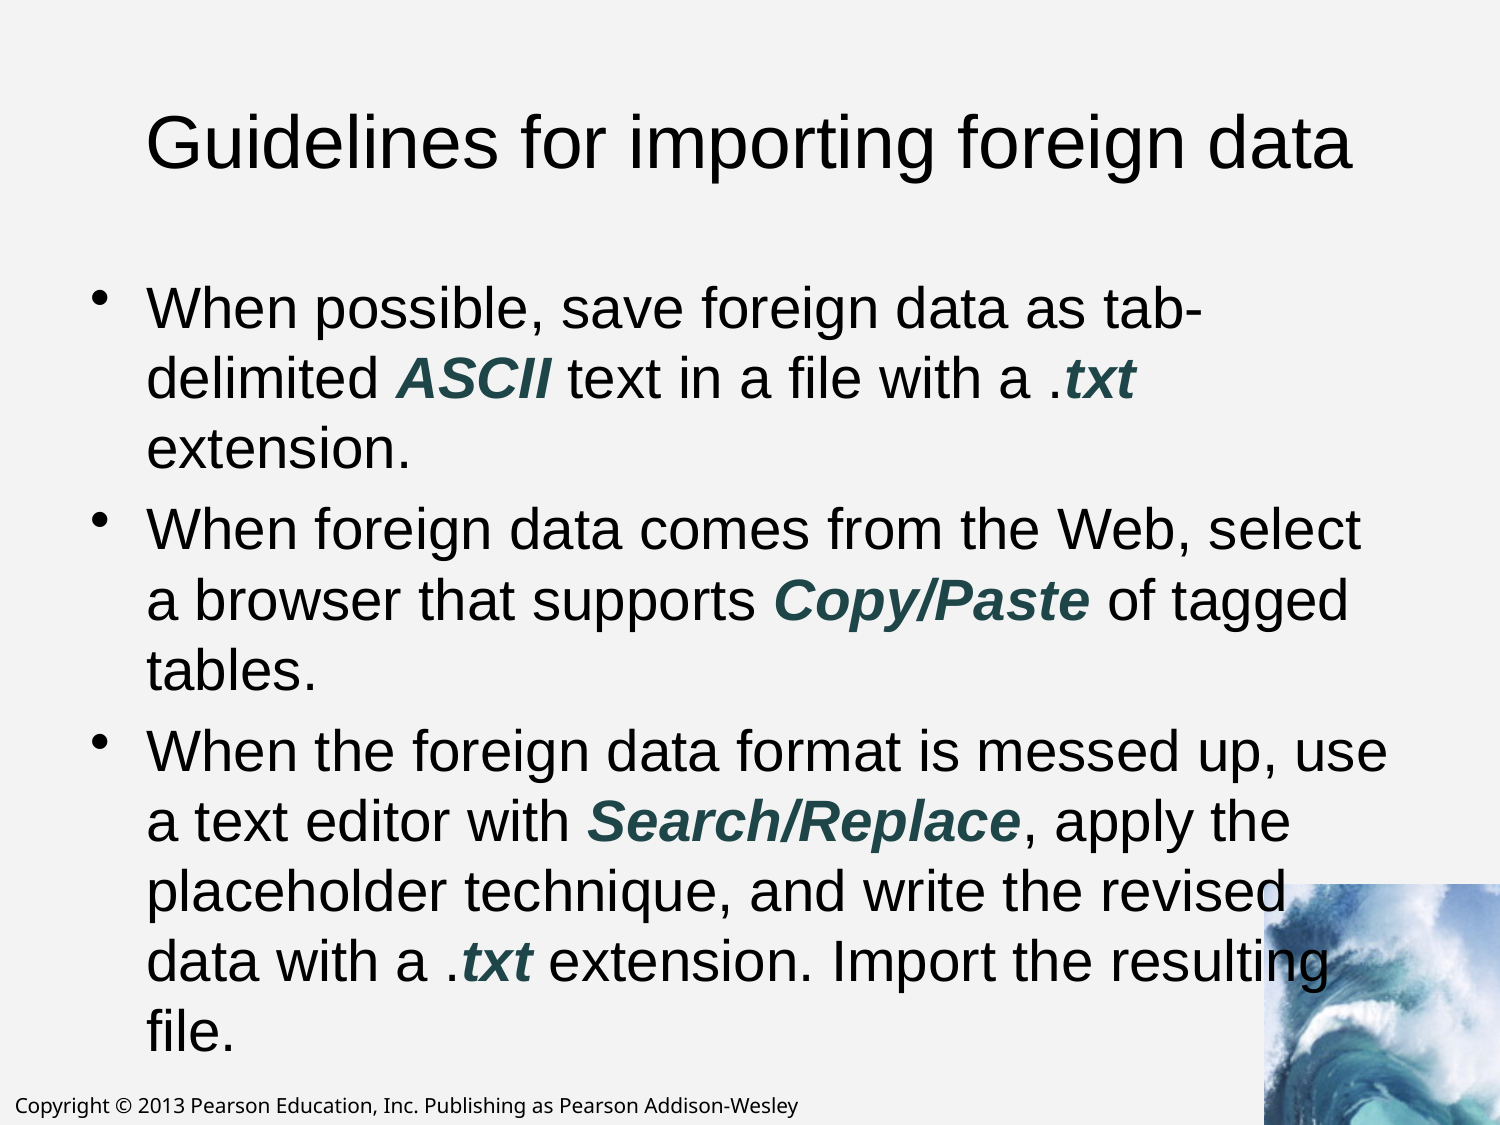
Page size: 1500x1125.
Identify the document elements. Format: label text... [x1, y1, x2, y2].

title Guidelines for importing foreign data [74, 44, 1426, 233]
list When possible, save foreign data as tab-delimited ASCII text in a file with a .txt extension. When foreign data comes from the Web, select a browser that supports Copy/Paste of tagged tables. When the foreign data format is messed up, use a text editor with Search/Replace, apply the placeholder technique, and write the revised data with a .txt extension. Import the resulting file. [74, 262, 1426, 1006]
picture [1264, 884, 1500, 1125]
